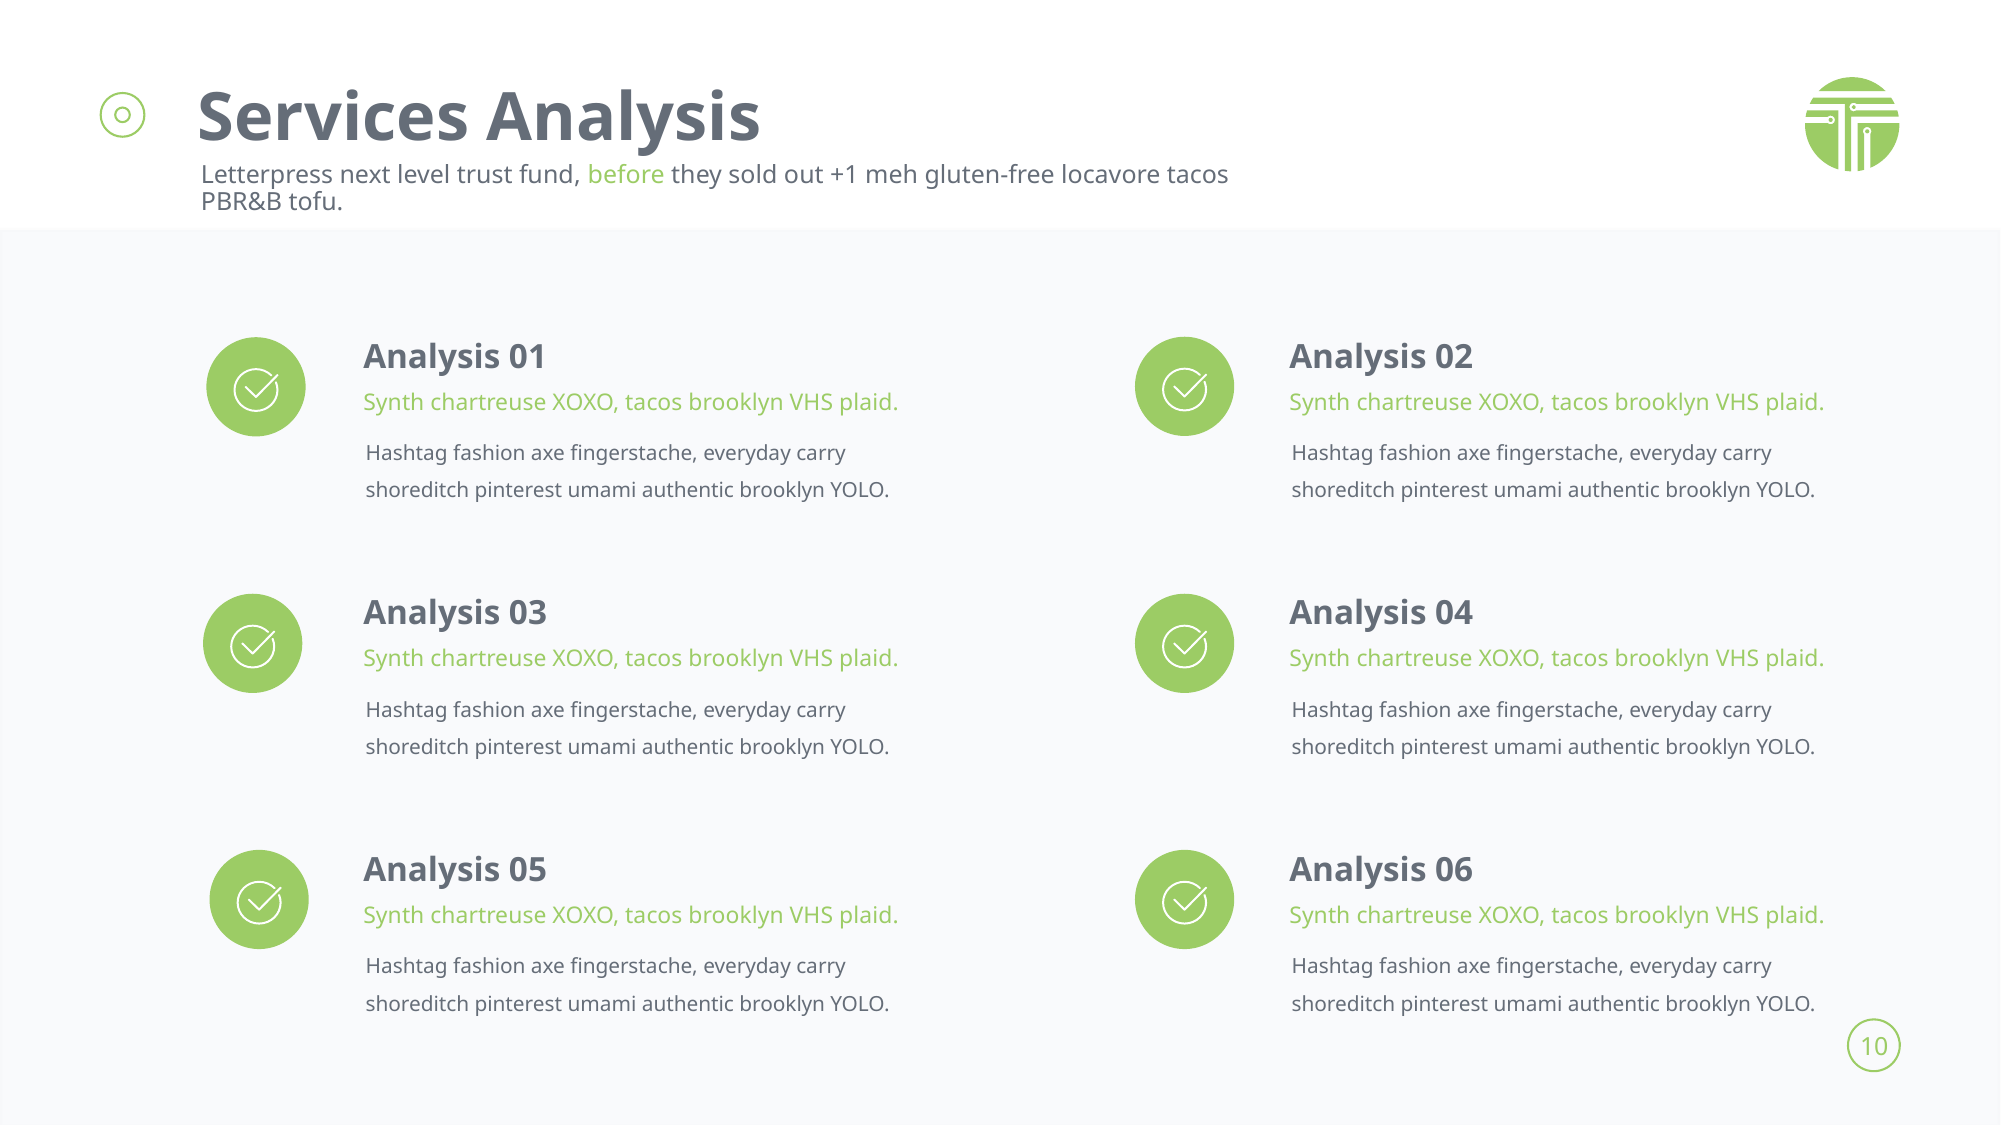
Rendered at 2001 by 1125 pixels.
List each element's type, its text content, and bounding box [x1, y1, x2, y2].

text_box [203, 579, 923, 764]
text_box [206, 322, 923, 507]
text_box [1135, 579, 1849, 764]
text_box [1135, 836, 1849, 1021]
list Services Analysis [182, 74, 1694, 155]
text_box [209, 836, 923, 1021]
list Letterpress next level trust fund, before they sold out +1 meh gluten-free locavore tacos PBR&B tofu. [185, 154, 1260, 199]
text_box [1135, 322, 1849, 507]
